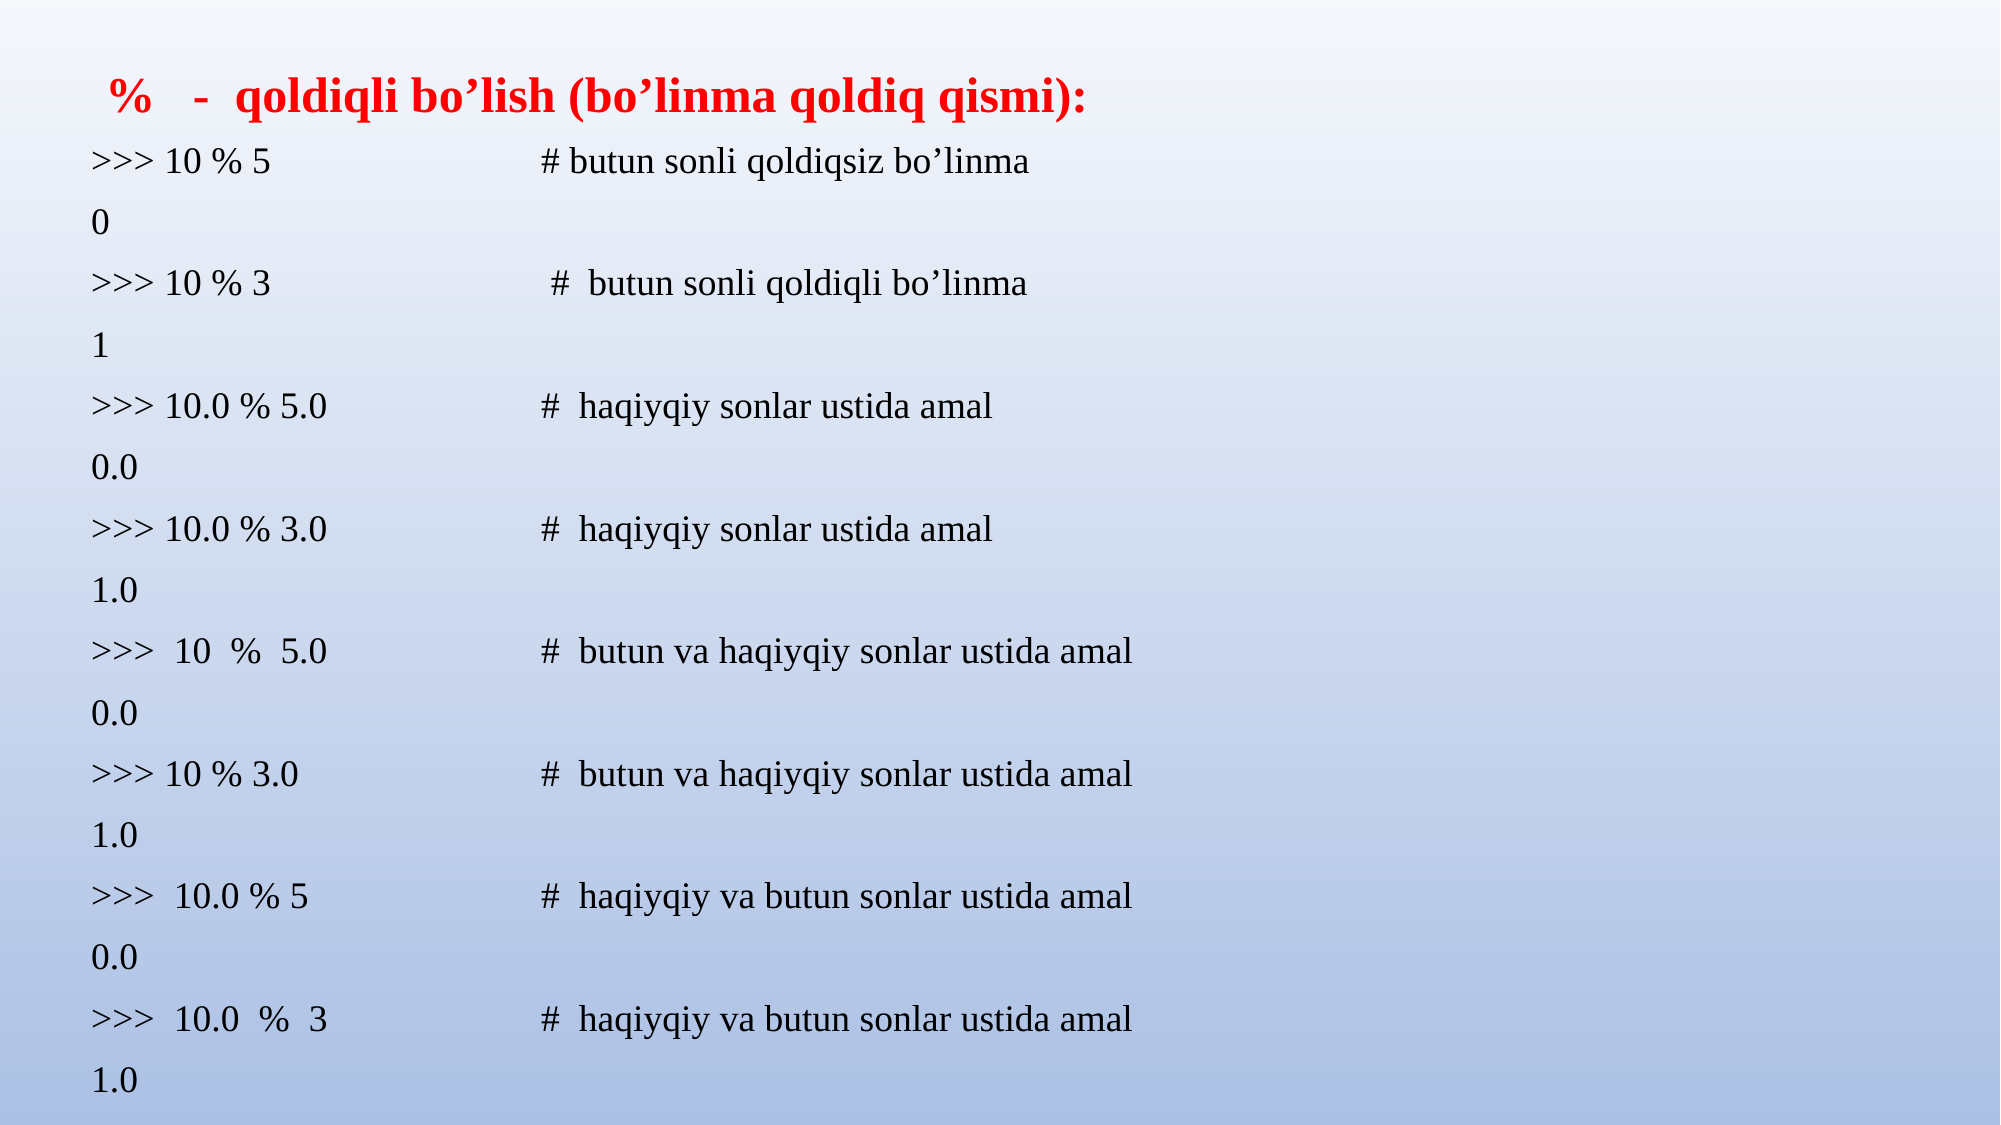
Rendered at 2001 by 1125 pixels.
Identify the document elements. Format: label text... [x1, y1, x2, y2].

title % - qoldiqli bo’lish (bo’linma qoldiq qismi): [90, 59, 1863, 133]
list >>> 10 % 5 # butun sonli qoldiqsiz bo’linma 0 >>> 10 % 3 # butun sonli qoldiqli bo’linma 1 >>> 10.0 % 5.0 # haqiyqiy sonlar ustida amal 0.0 >>> 10.0 % 3.0 # haqiyqiy sonlar ustida amal 1.0 >>> 10 % 5.0 # butun va haqiyqiy sonlar ustida amal 0.0 >>> 10 % 3.0 # butun va haqiyqiy sonlar ustida amal 1.0 >>> 10.0 % 5 # haqiyqiy va butun sonlar ustida amal 0.0 >>> 10.0 % 3 # haqiyqiy va butun sonlar ustida amal 1.0 [76, 133, 2000, 1106]
